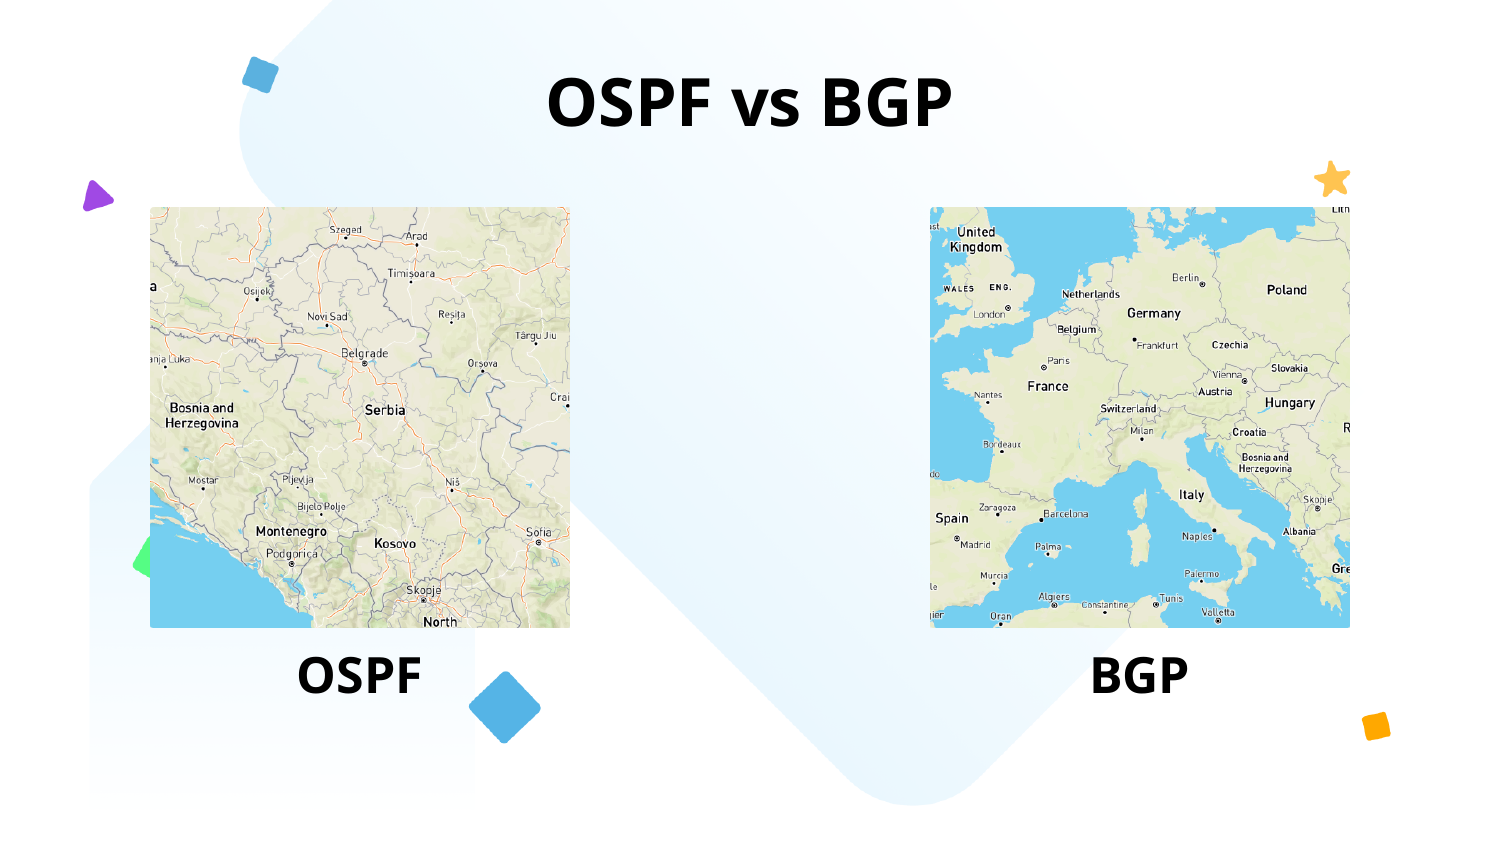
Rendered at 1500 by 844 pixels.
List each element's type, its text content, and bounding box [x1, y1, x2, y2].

text_box OSPF [271, 636, 449, 719]
text_box BGP [1051, 636, 1229, 719]
picture [0, 0, 1500, 844]
text_box OSPF vs BGP [415, 44, 1085, 155]
